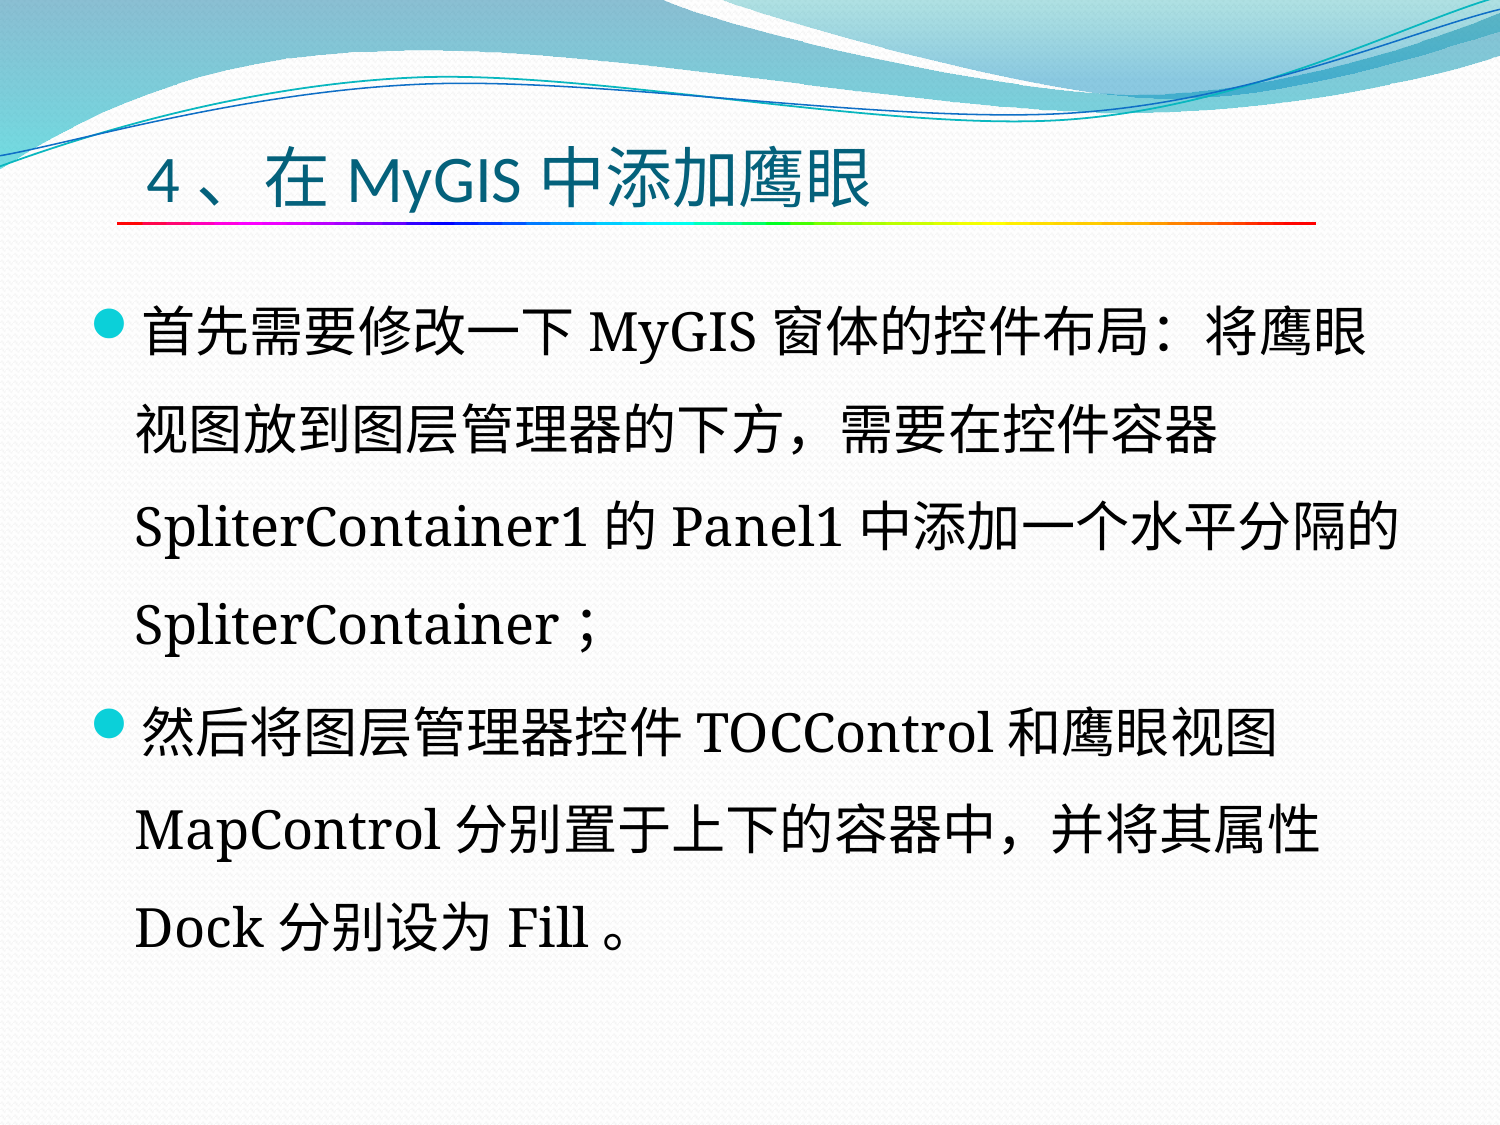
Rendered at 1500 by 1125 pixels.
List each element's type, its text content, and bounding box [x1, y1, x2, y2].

text_box 4、在MyGIS中添加鹰眼 [131, 128, 888, 221]
list 首先需要修改一下MyGIS窗体的控件布局：将鹰眼视图放到图层管理器的下方，需要在控件容器SpliterContainer1的Panel1中添加一个水平分隔的SpliterContainer； 然后将图层管理器控件TOCControl和鹰眼视图MapControl分别置于上下的容器中，并将其属性Dock分别设为Fill。 [75, 257, 1425, 1005]
